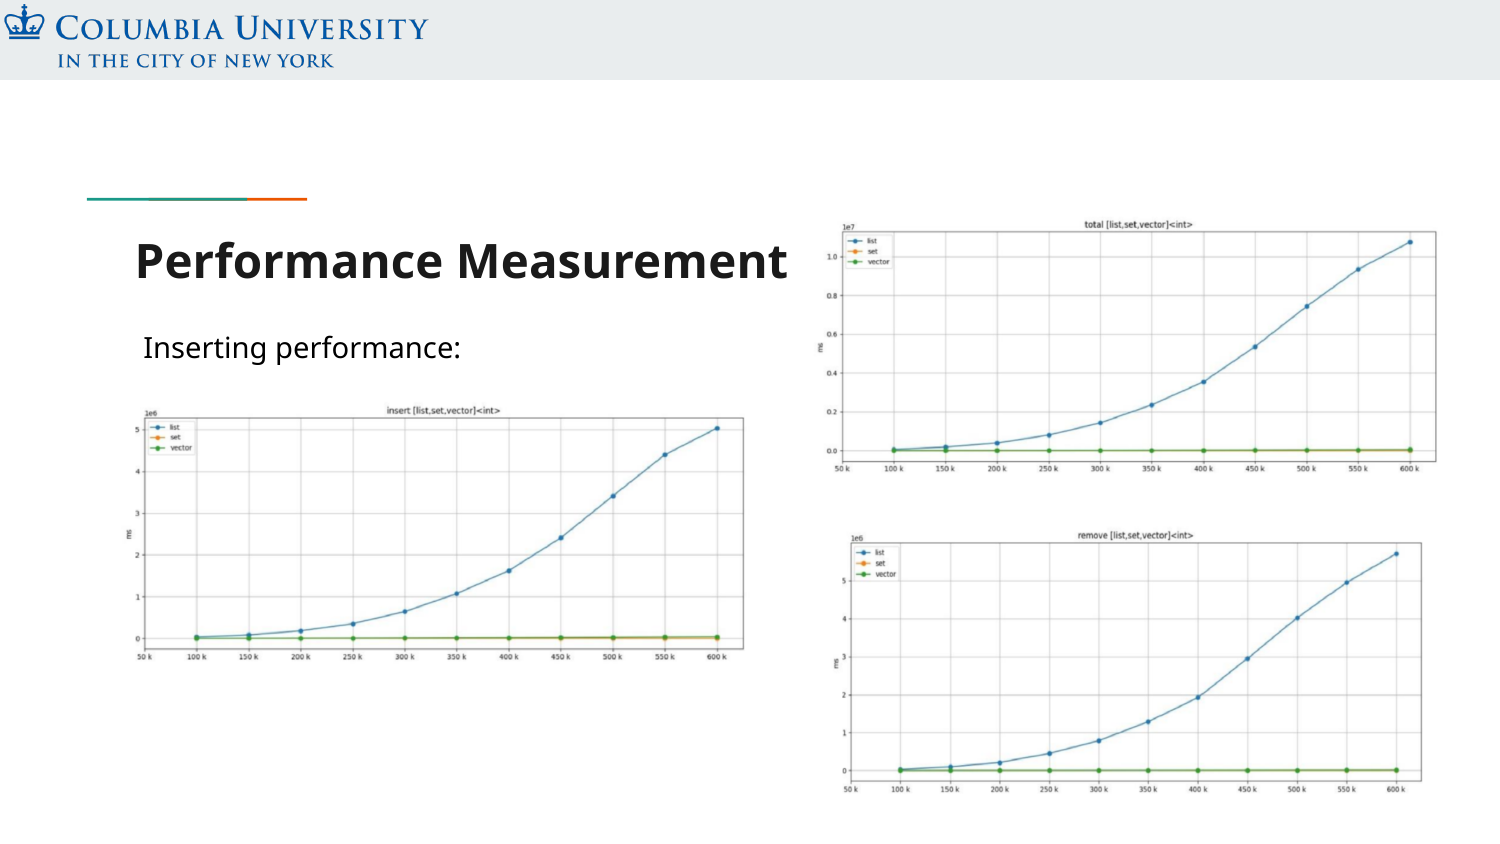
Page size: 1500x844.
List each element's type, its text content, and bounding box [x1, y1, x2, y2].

picture [0, 0, 433, 80]
text_box Inserting performance: [128, 313, 804, 379]
picture [809, 208, 1459, 498]
title Performance Measurement [119, 216, 804, 305]
picture [111, 389, 761, 677]
picture [818, 518, 1450, 806]
